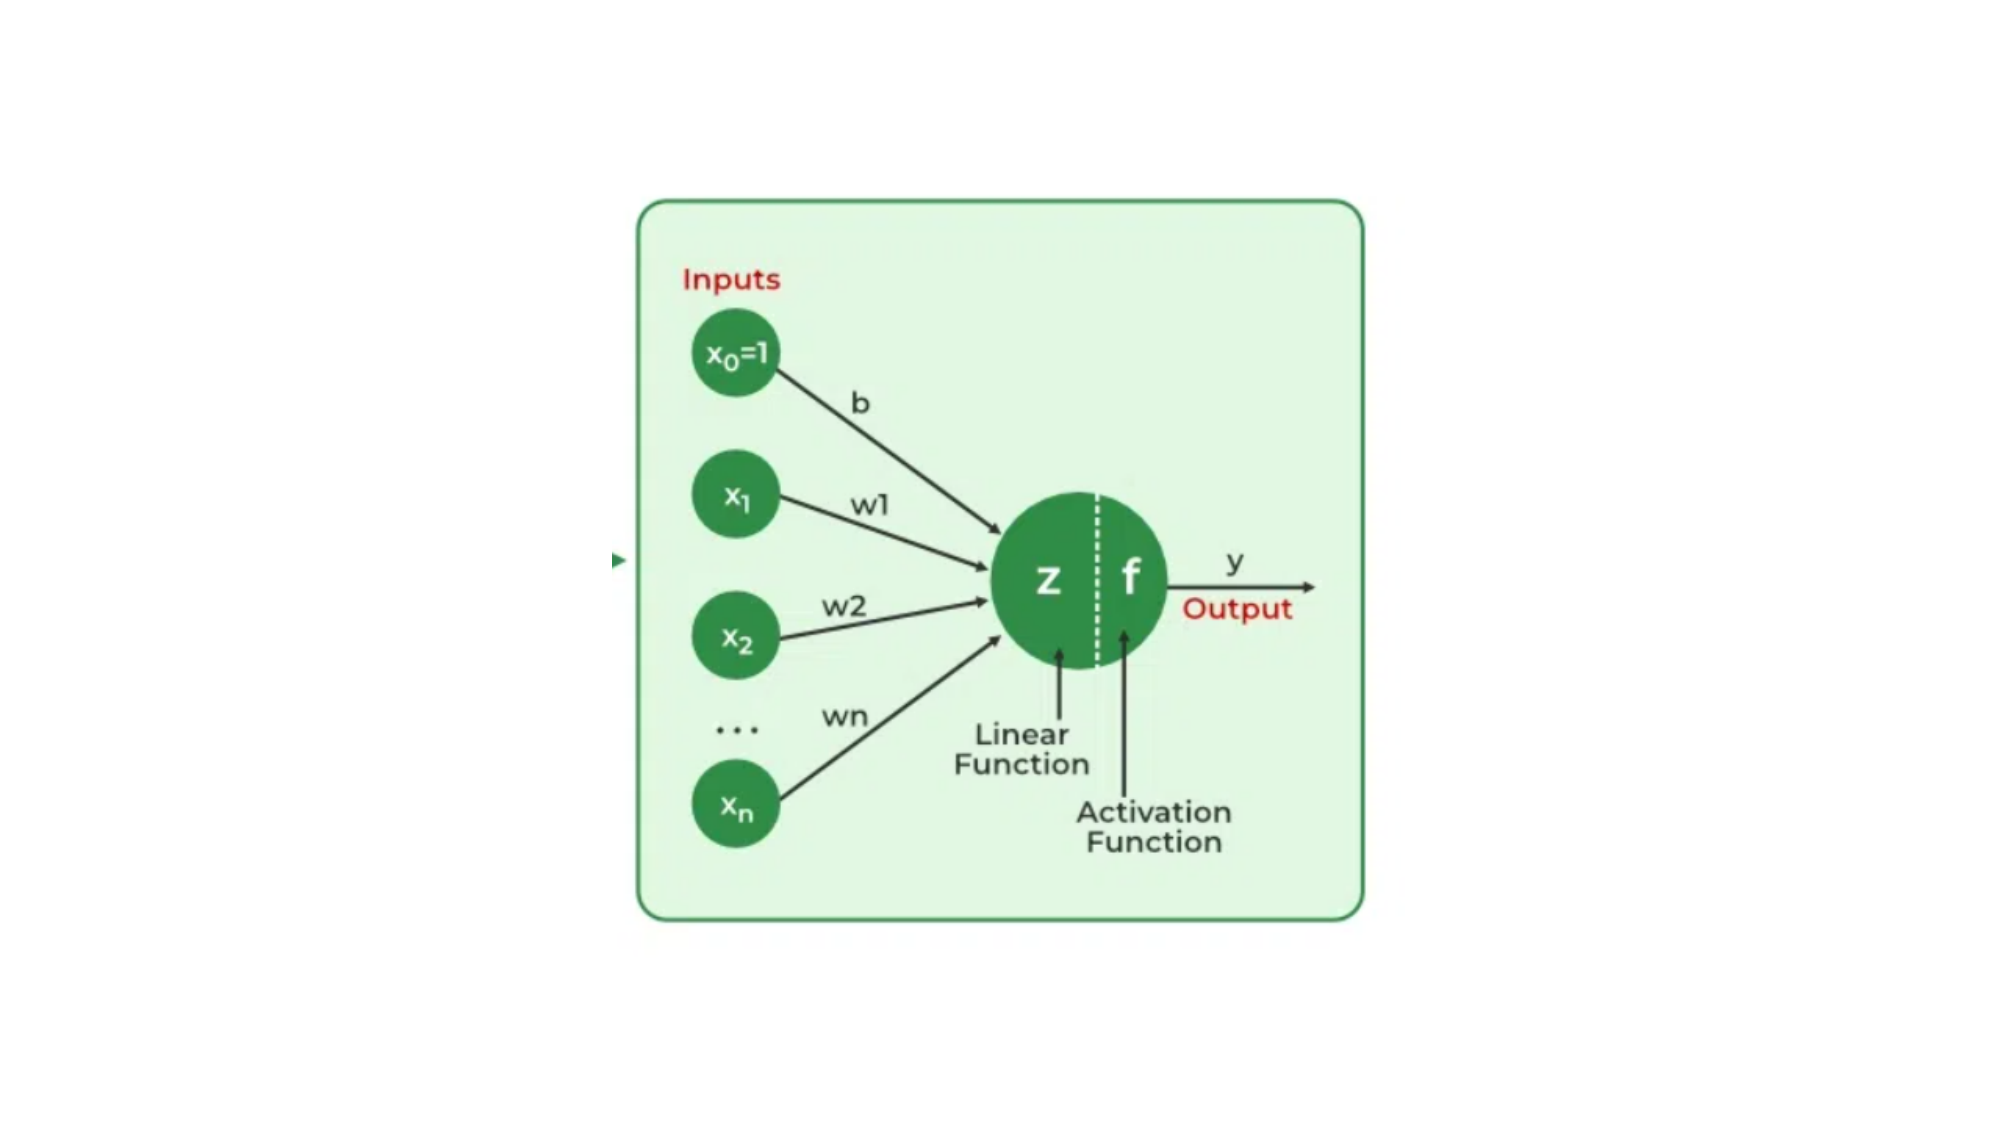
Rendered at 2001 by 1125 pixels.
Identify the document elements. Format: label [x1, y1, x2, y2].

list [612, 153, 1405, 978]
